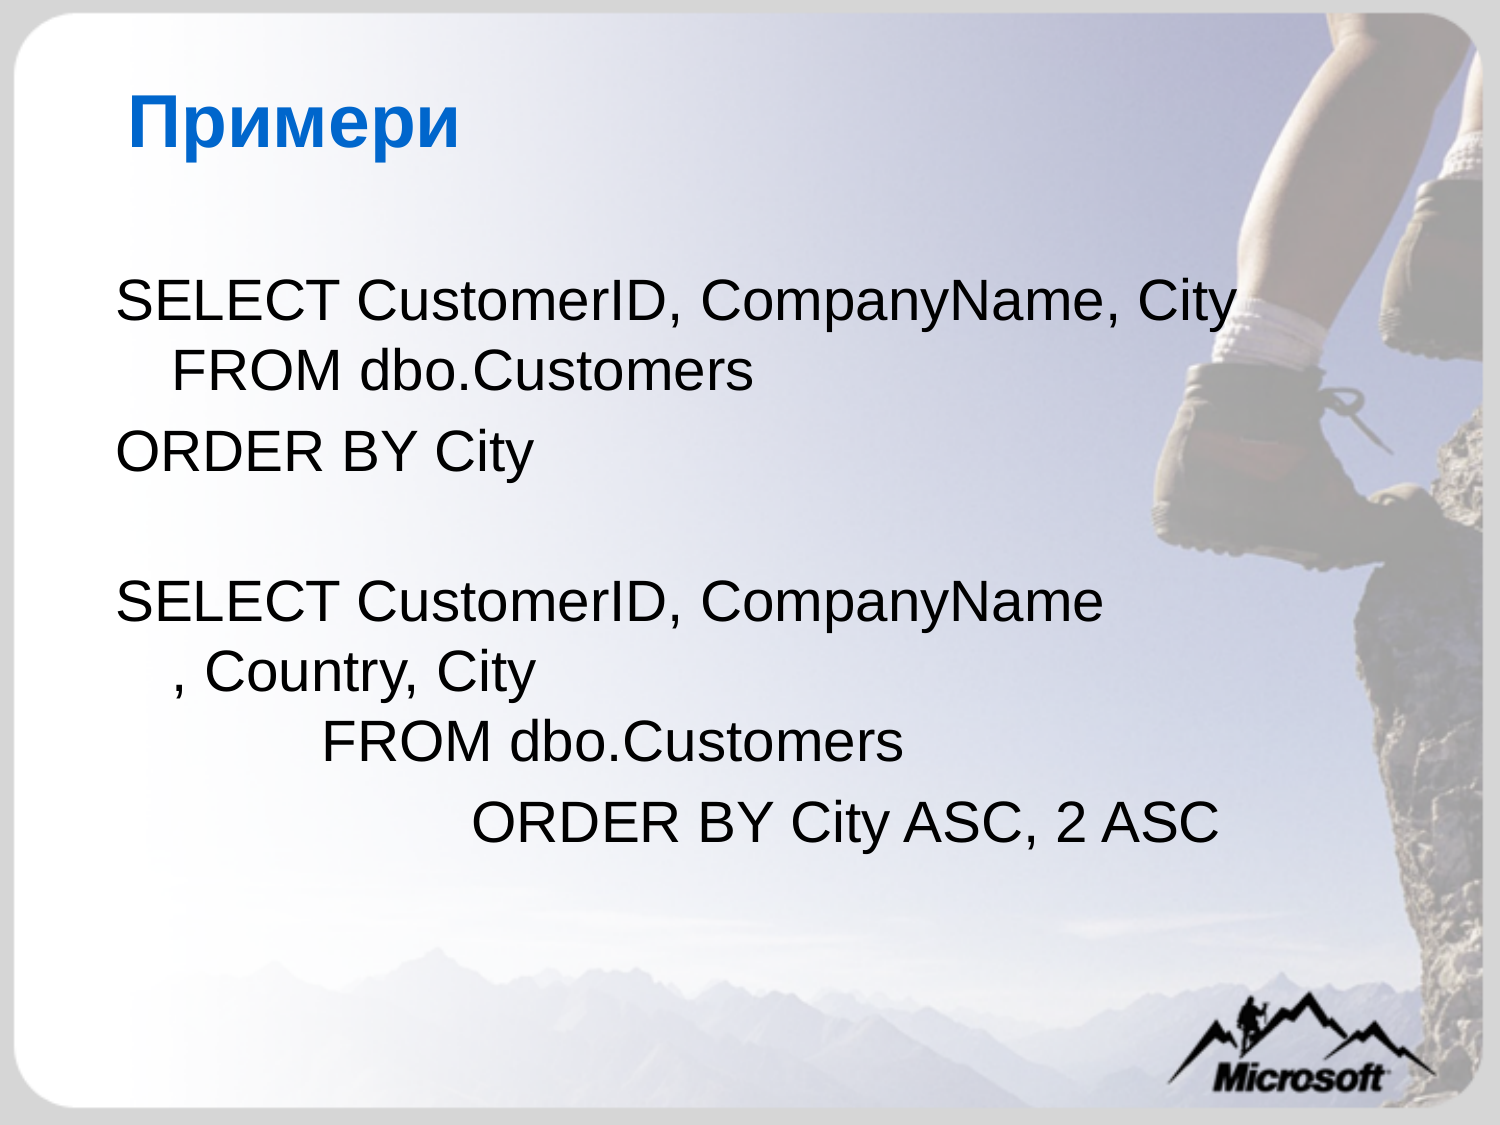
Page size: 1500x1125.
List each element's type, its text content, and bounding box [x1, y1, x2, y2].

list SELECT CustomerID, CompanyName, City FROM dbo.Customers ORDER BY City SELECT CustomerID, CompanyName , Country, City FROM dbo.Customers ORDER BY City ASC, 2 ASC [100, 172, 1416, 1039]
picture [0, 0, 1500, 1125]
title Примери [112, 59, 1388, 172]
